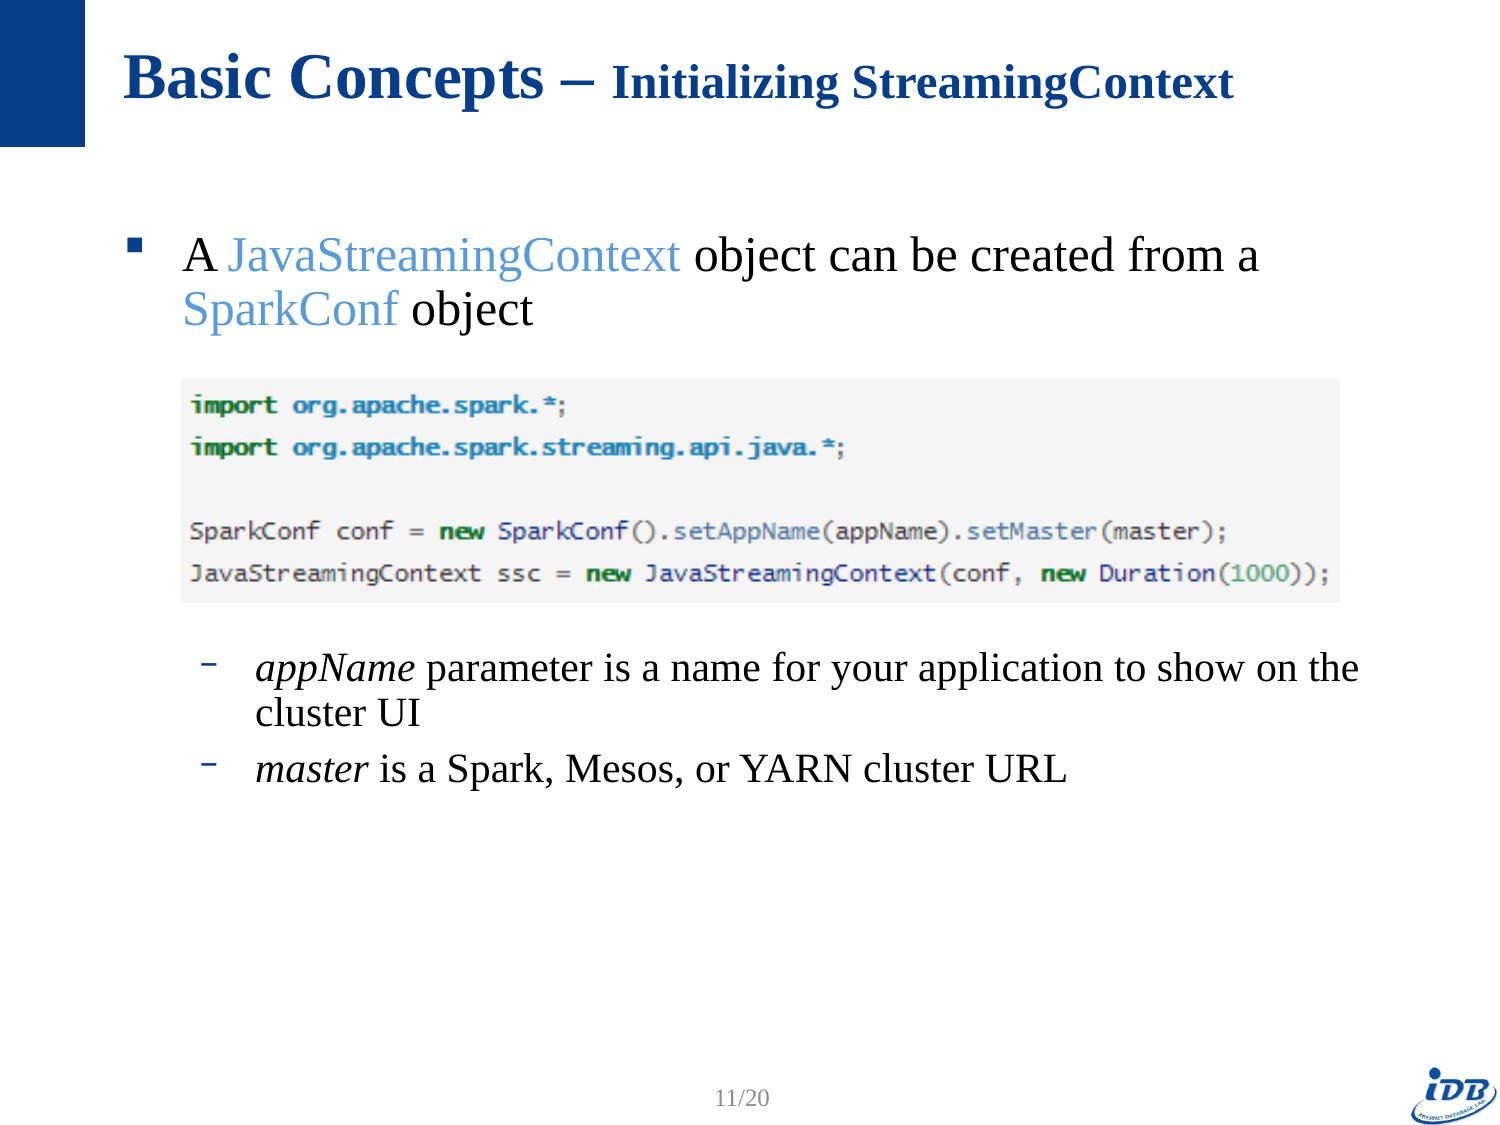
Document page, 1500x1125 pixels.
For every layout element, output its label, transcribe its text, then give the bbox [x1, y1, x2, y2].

picture [1411, 1067, 1497, 1125]
list A JavaStreamingContext object can be created from a SparkConf object appName parameter is a name for your application to show on the cluster UI master is a Spark, Mesos, or YARN cluster URL [108, 220, 1471, 1079]
title Basic Concepts – Initializing StreamingContext [108, 15, 1379, 140]
picture [0, 0, 85, 147]
picture [181, 378, 1340, 603]
slide_number 11/20 [573, 1079, 911, 1118]
